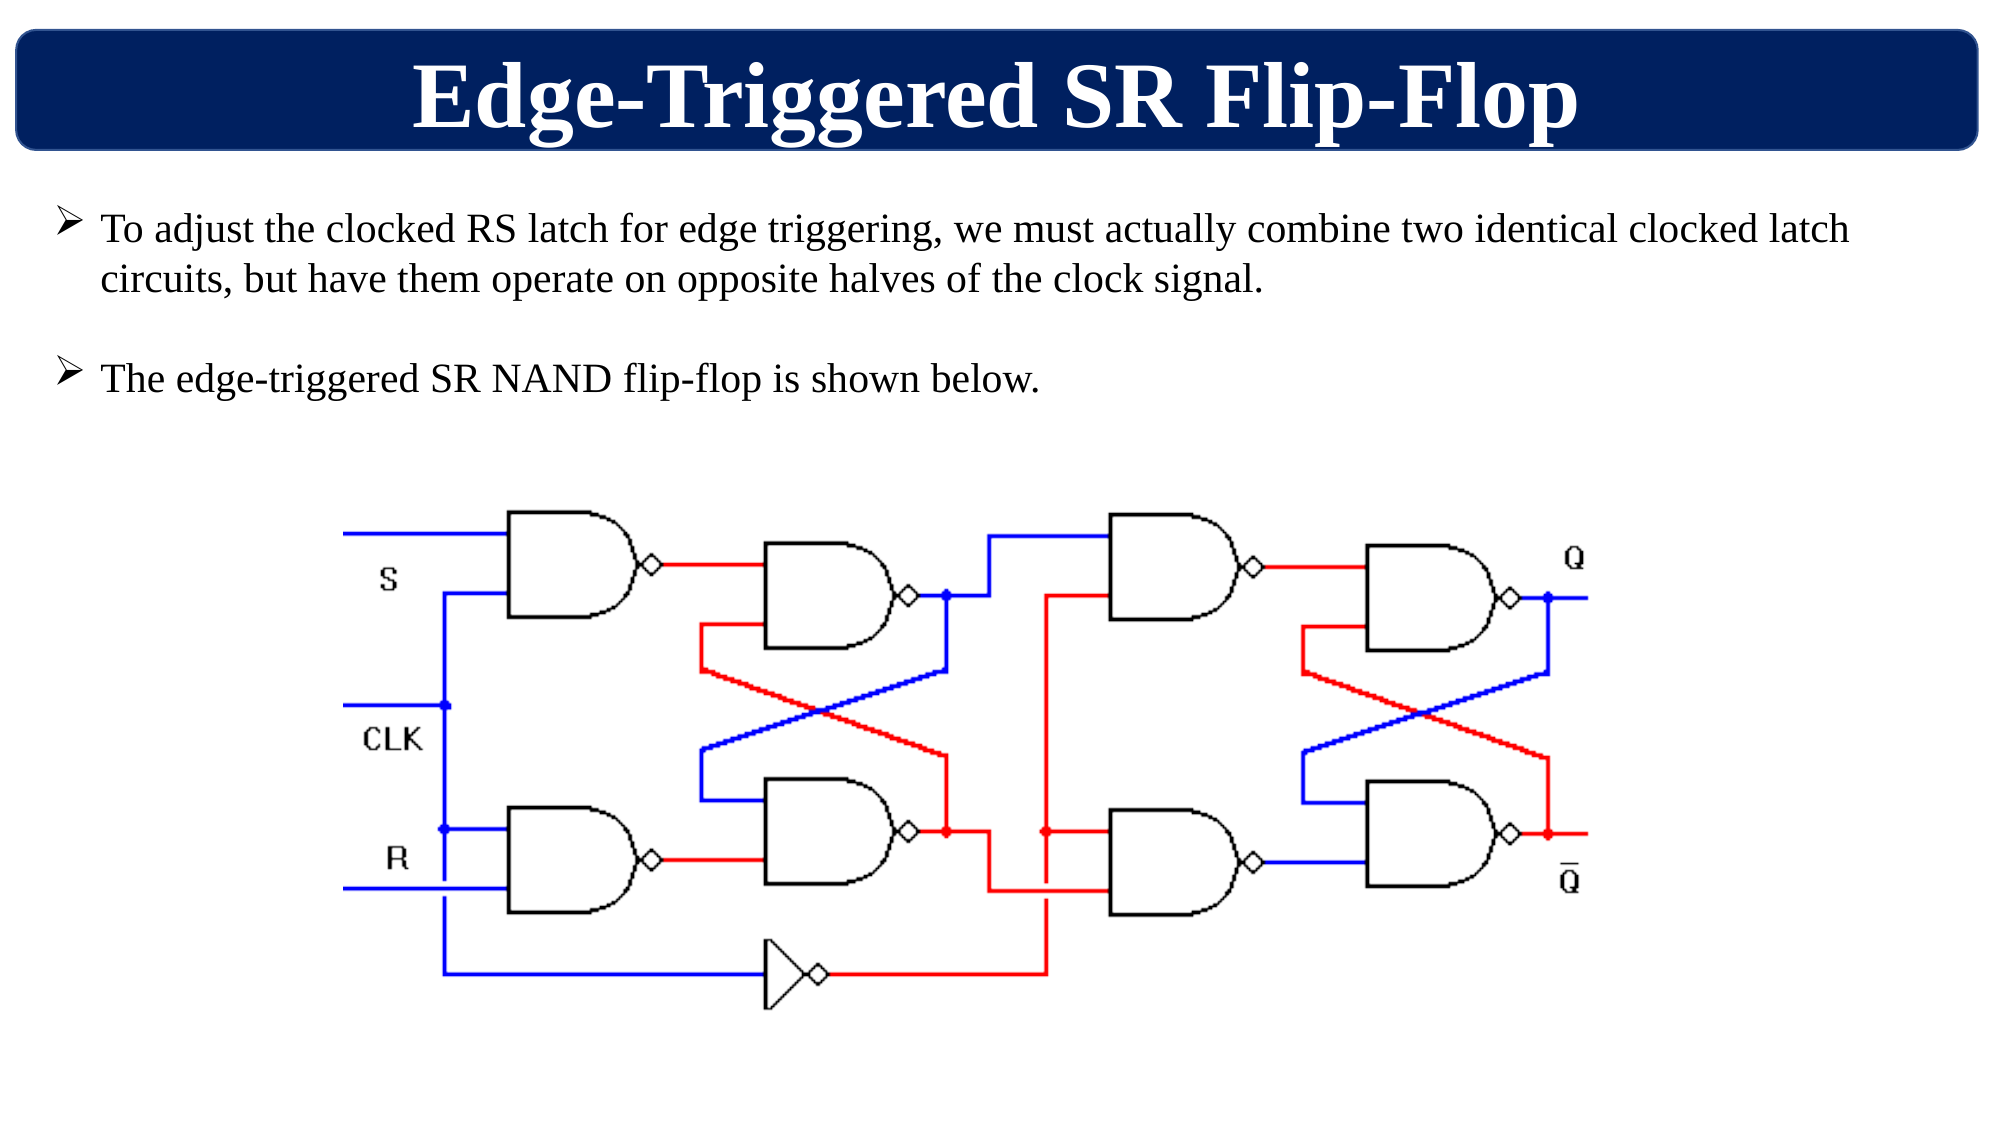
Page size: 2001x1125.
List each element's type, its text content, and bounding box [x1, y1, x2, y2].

text_box Edge-Triggered SR Flip-Flop [15, 28, 1979, 151]
text_box To adjust the clocked RS latch for edge triggering, we must actually combine two identical clocked latch circuits, but have them operate on opposite halves of the clock signal. The edge-triggered SR NAND flip-flop is shown below. [38, 192, 1930, 408]
picture [343, 432, 1651, 1087]
